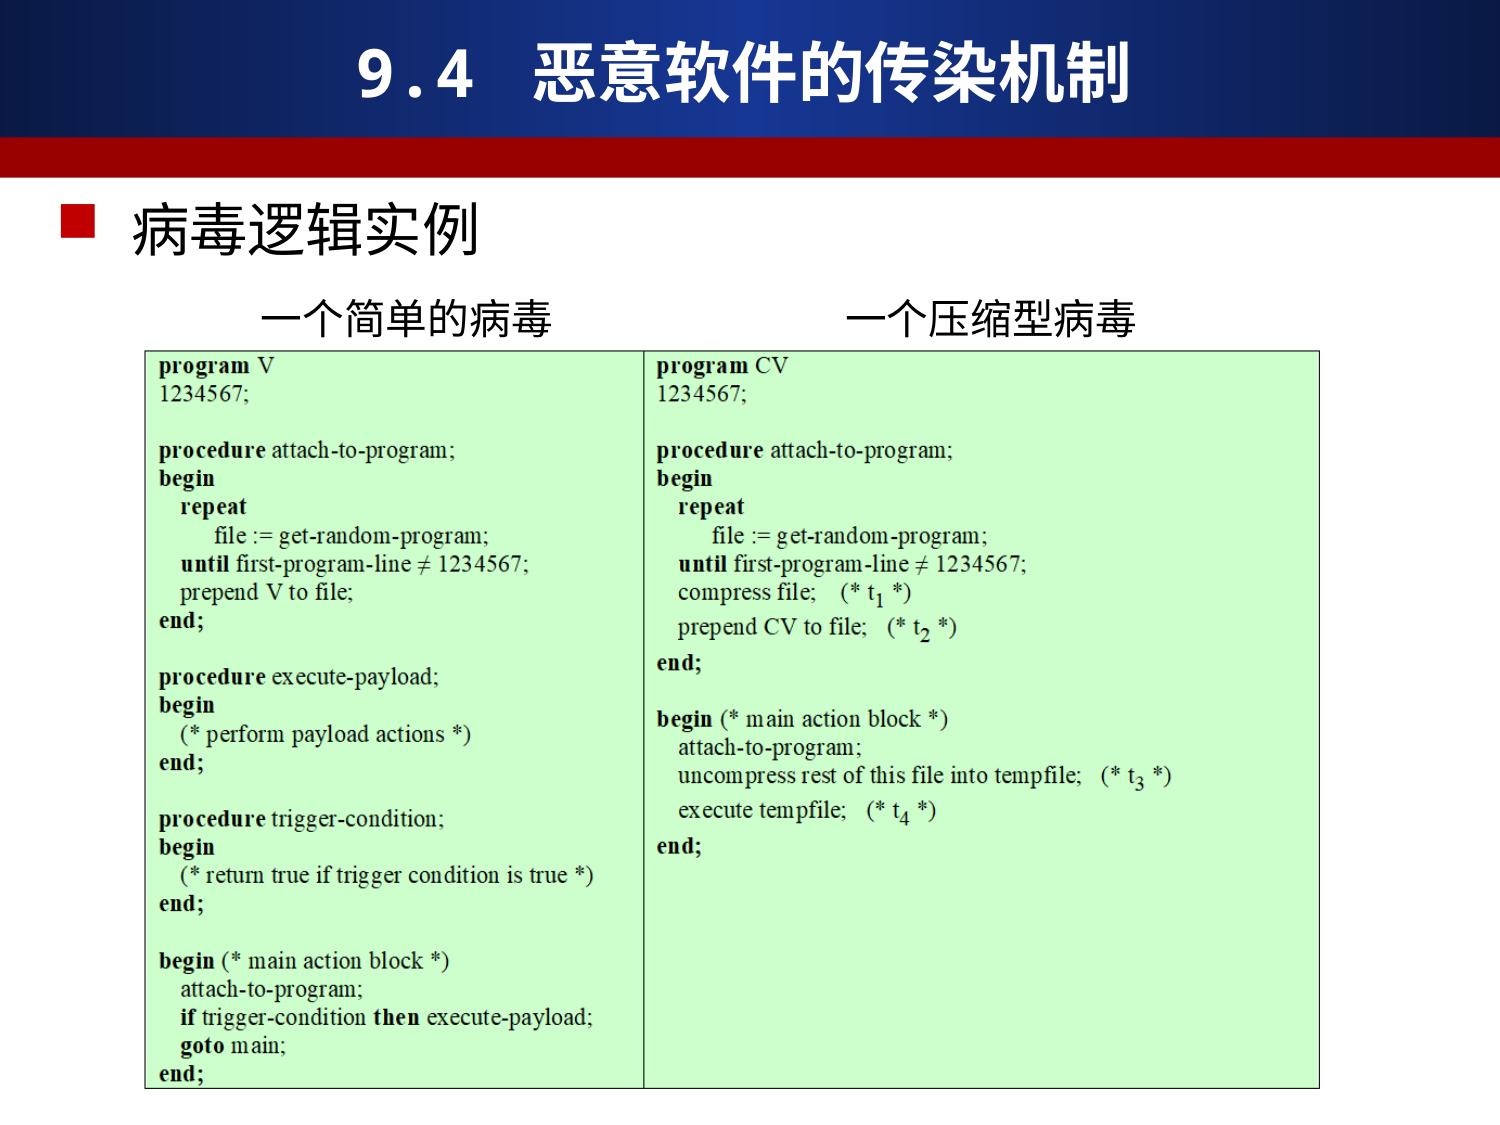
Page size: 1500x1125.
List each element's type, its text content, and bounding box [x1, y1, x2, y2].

picture [111, 319, 1346, 1110]
text_box 病毒逻辑实例 [39, 184, 504, 273]
slide_number [962, 1081, 1438, 1125]
text_box 一个压缩型病毒 [828, 284, 1163, 318]
text_box 一个简单的病毒 [244, 284, 579, 318]
title 9.4 恶意软件的传染机制 [50, 24, 1438, 118]
